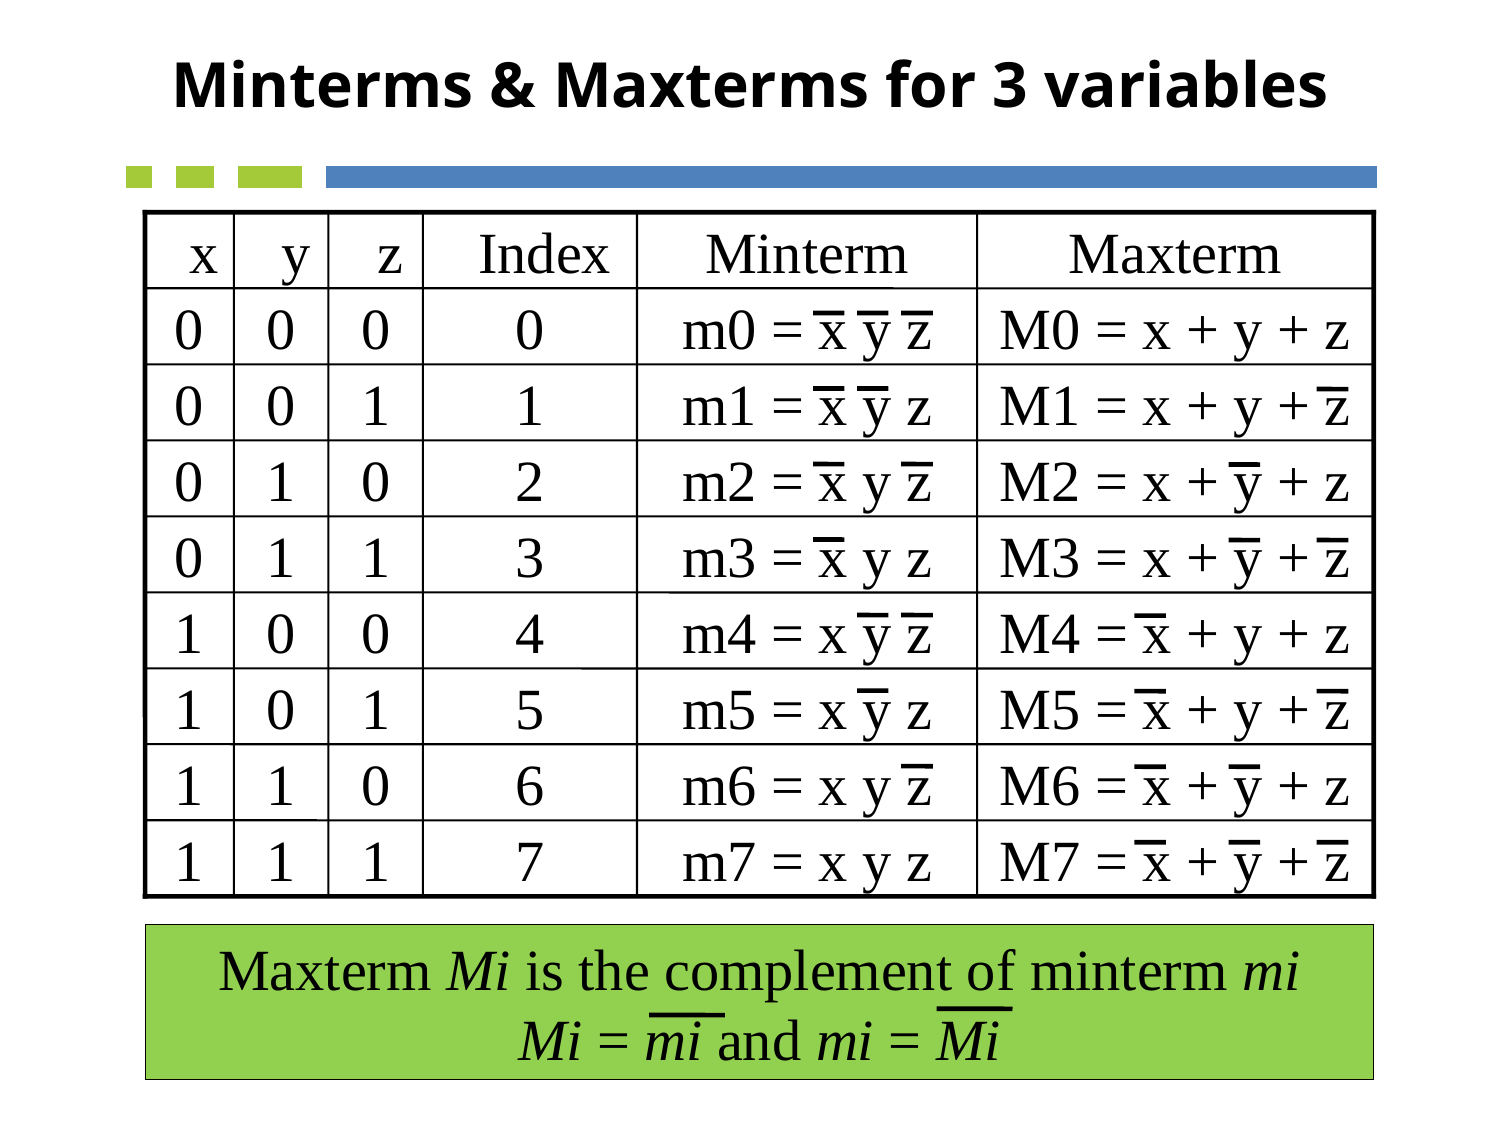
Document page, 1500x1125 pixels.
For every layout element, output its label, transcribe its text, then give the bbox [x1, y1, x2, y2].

title Minterms & Maxterms for 3 variables [75, 5, 1425, 163]
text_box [144, 211, 1374, 897]
text_box Maxterm Mi is the complement of minterm mi Mi = mi and mi = Mi [145, 924, 1374, 1080]
